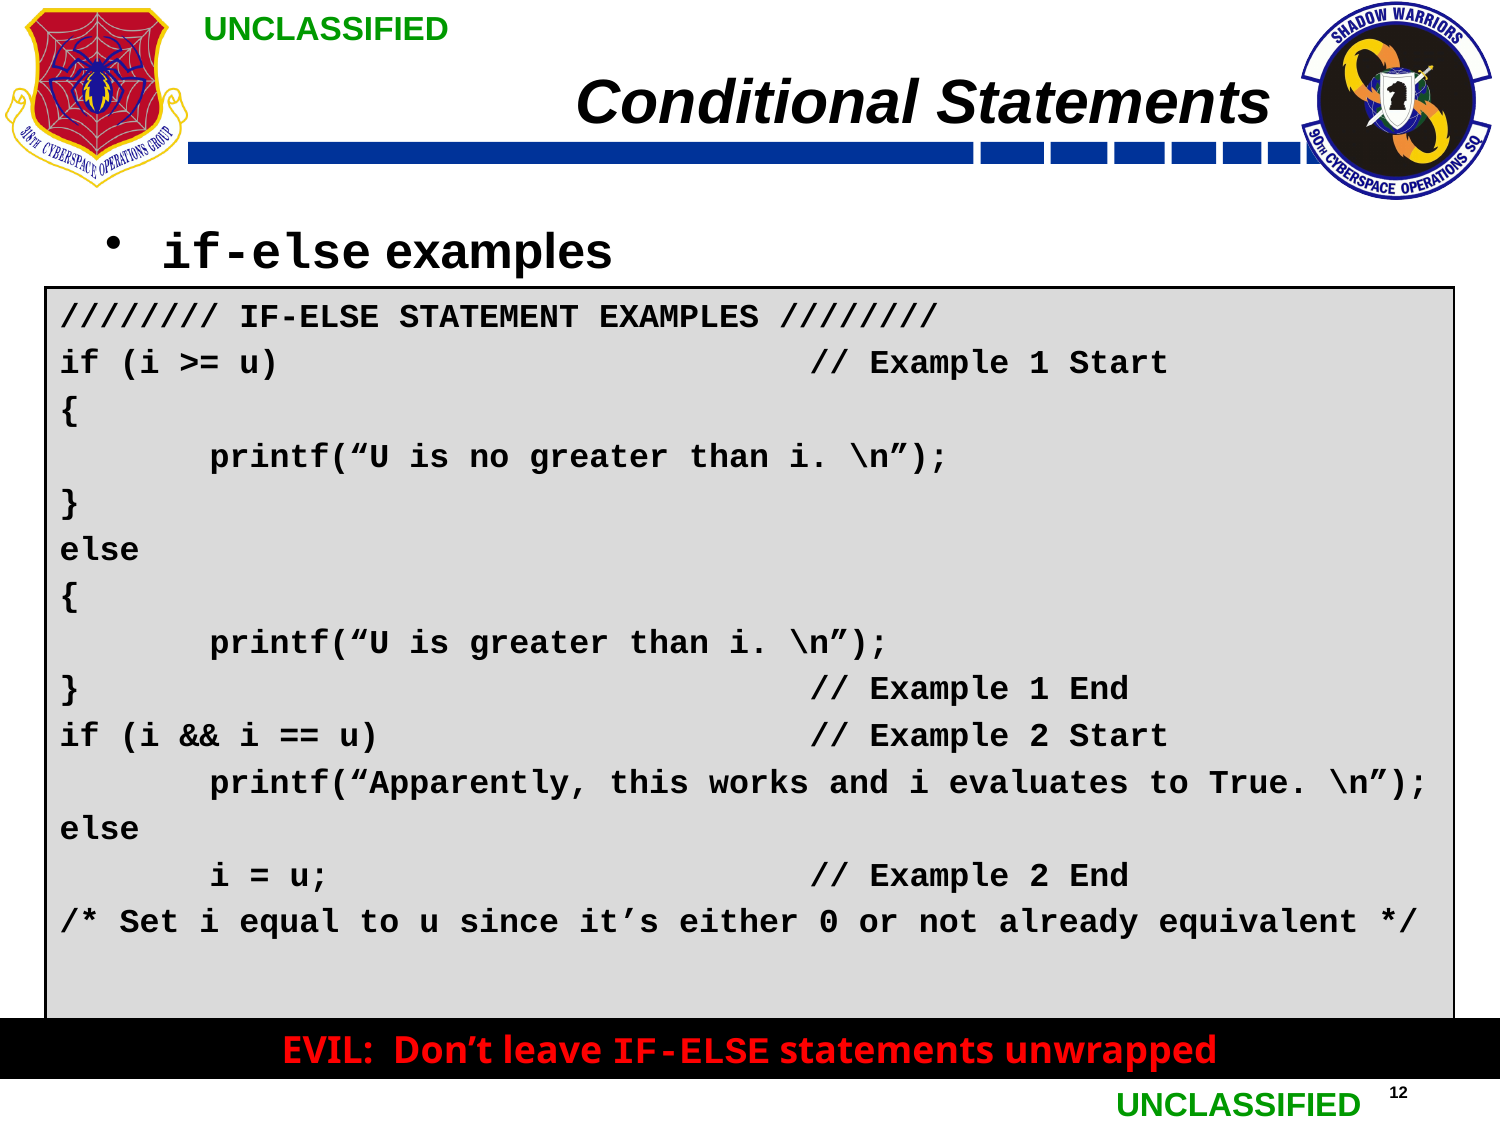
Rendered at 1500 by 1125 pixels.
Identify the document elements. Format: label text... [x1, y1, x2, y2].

list if-else examples [90, 211, 1453, 287]
text_box EVIL: Don’t leave IF-ELSE statements unwrapped [0, 1018, 1500, 1079]
picture [5, 8, 188, 188]
text_box //////// IF-ELSE STATEMENT EXAMPLES //////// if (i >= u) // Example 1 Start { printf(“U is no greater than i. \n”); } else { printf(“U is greater than i. \n”); } // Example 1 End if (i && i == u) // Example 2 Start printf(“Apparently, this works and i evaluates to True. \n”); else i = u; // Example 2 End /* Set i equal to u since it’s either 0 or not already equivalent */ [45, 287, 1455, 1018]
picture [1300, 1, 1493, 200]
title Conditional Statements [249, 51, 1288, 142]
